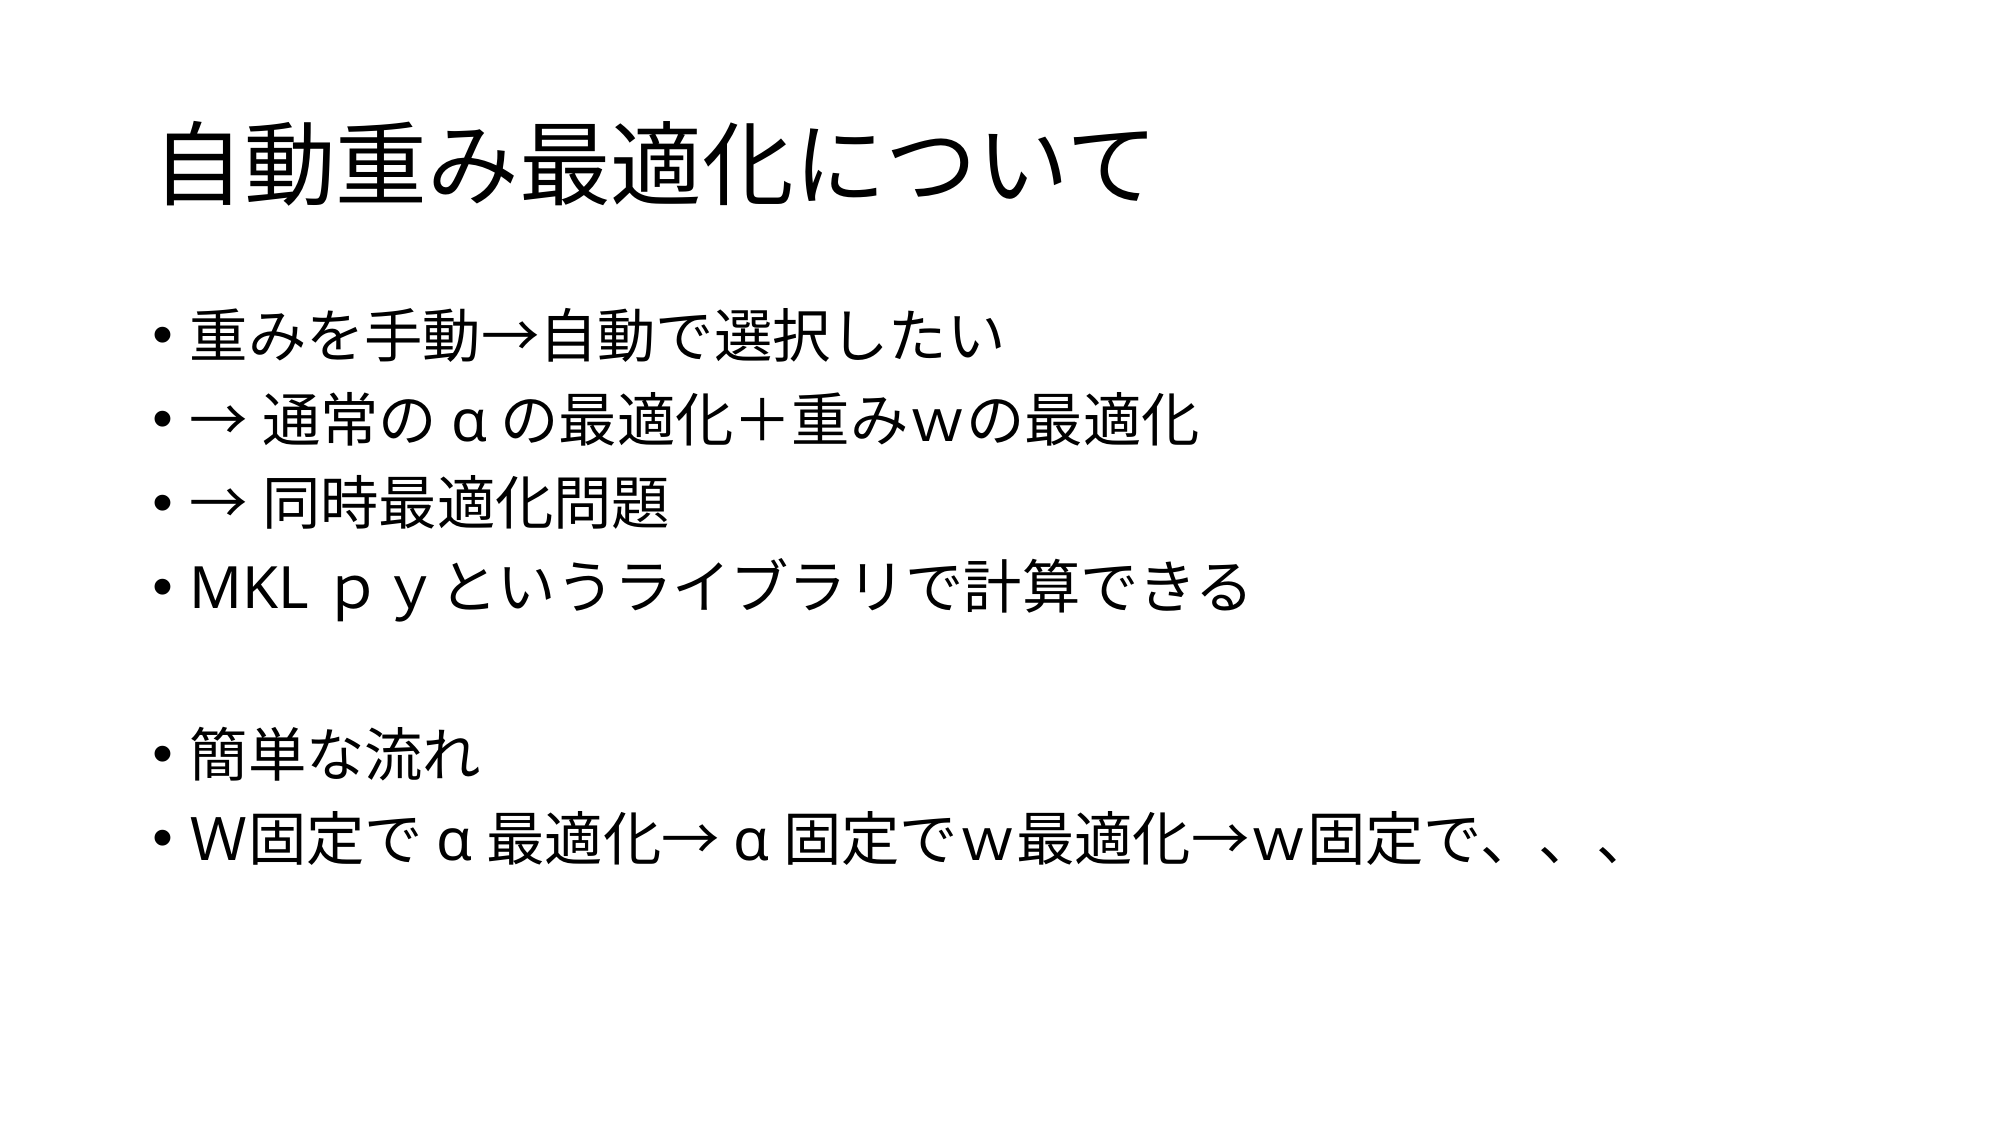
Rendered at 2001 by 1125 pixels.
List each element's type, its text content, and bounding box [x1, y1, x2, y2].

title 自動重み最適化について [137, 59, 1863, 278]
list 重みを手動→自動で選択したい →通常のαの最適化＋重みｗの最適化 →同時最適化問題 MKLｐｙというライブラリで計算できる 簡単な流れ Ｗ固定でα最適化→α固定でｗ最適化→ｗ固定で、、、 [137, 299, 1863, 1014]
